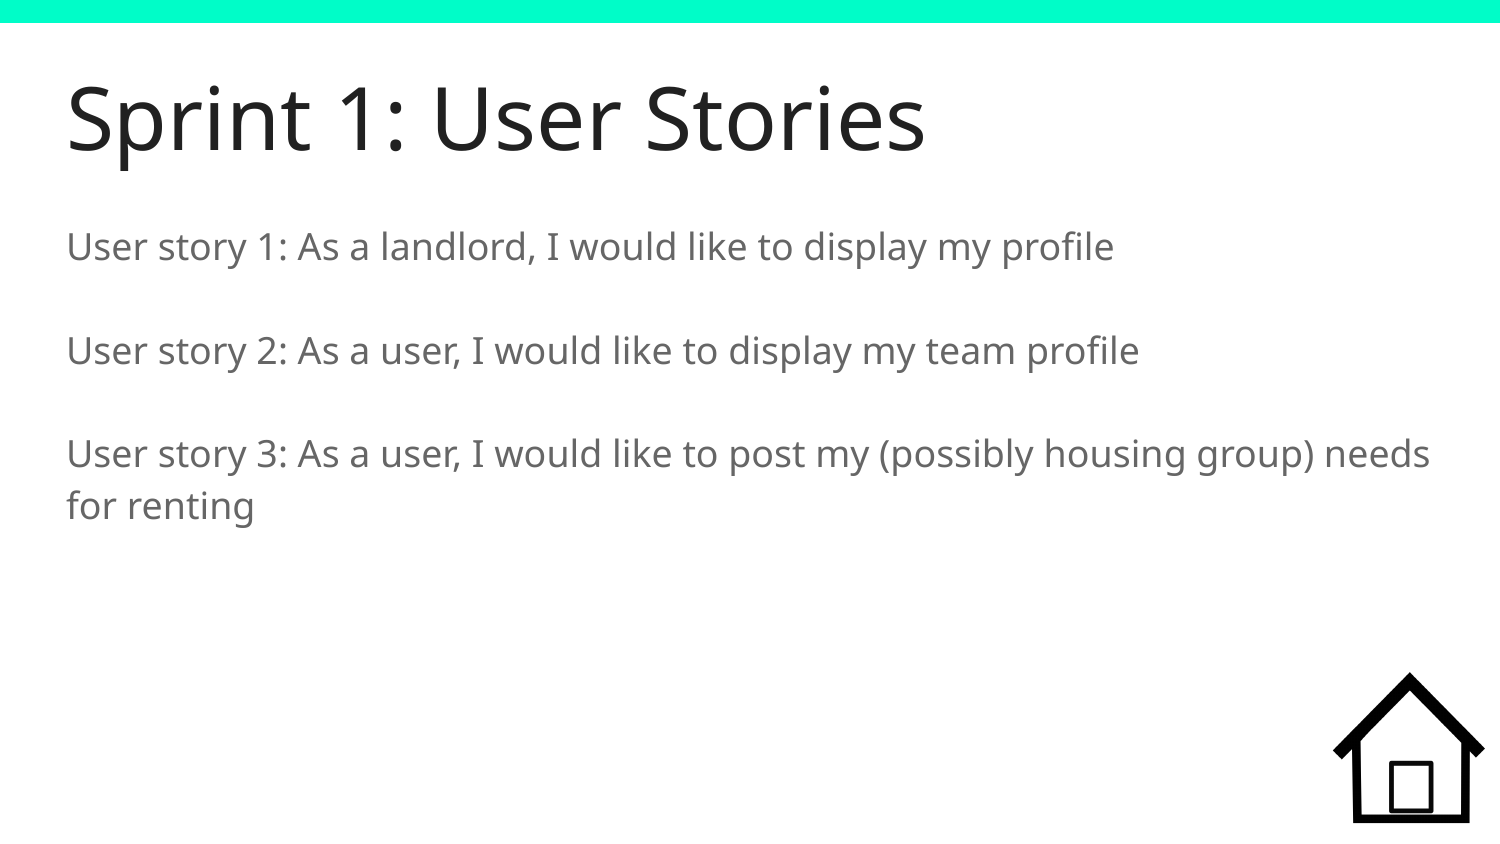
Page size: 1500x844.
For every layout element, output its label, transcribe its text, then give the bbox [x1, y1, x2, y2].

list User story 1: As a landlord, I would like to display my profile User story 2: As a user, I would like to display my team profile User story 3: As a user, I would like to post my (possibly housing group) needs for renting [51, 201, 1449, 750]
picture [1316, 660, 1500, 844]
text_box [0, 0, 1500, 23]
title Sprint 1: User Stories [51, 48, 1449, 180]
